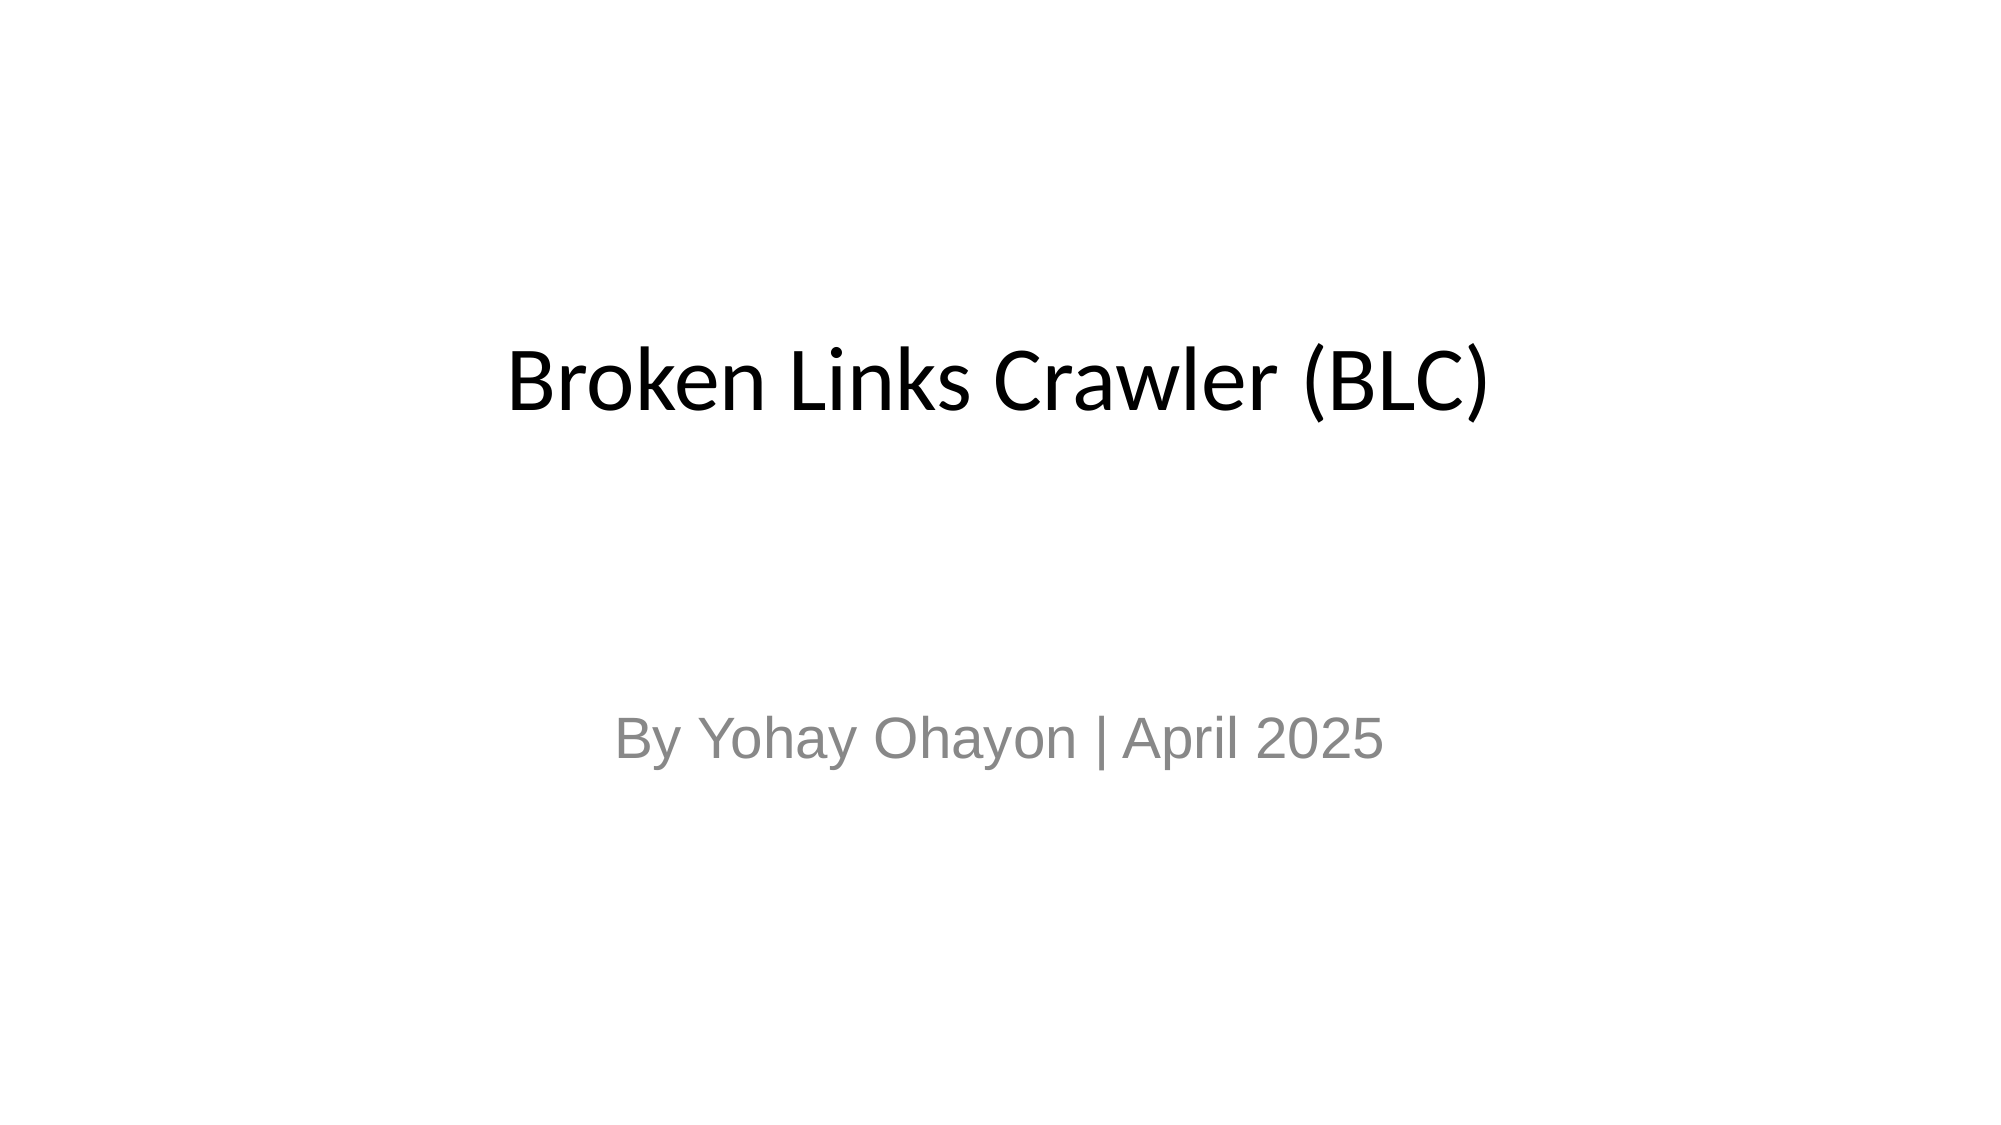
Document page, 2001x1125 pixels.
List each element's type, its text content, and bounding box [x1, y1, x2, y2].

title Broken Links Crawler (BLC) [301, 162, 1699, 612]
subtitle By Yohay Ohayon | April 2025 [301, 619, 1699, 794]
